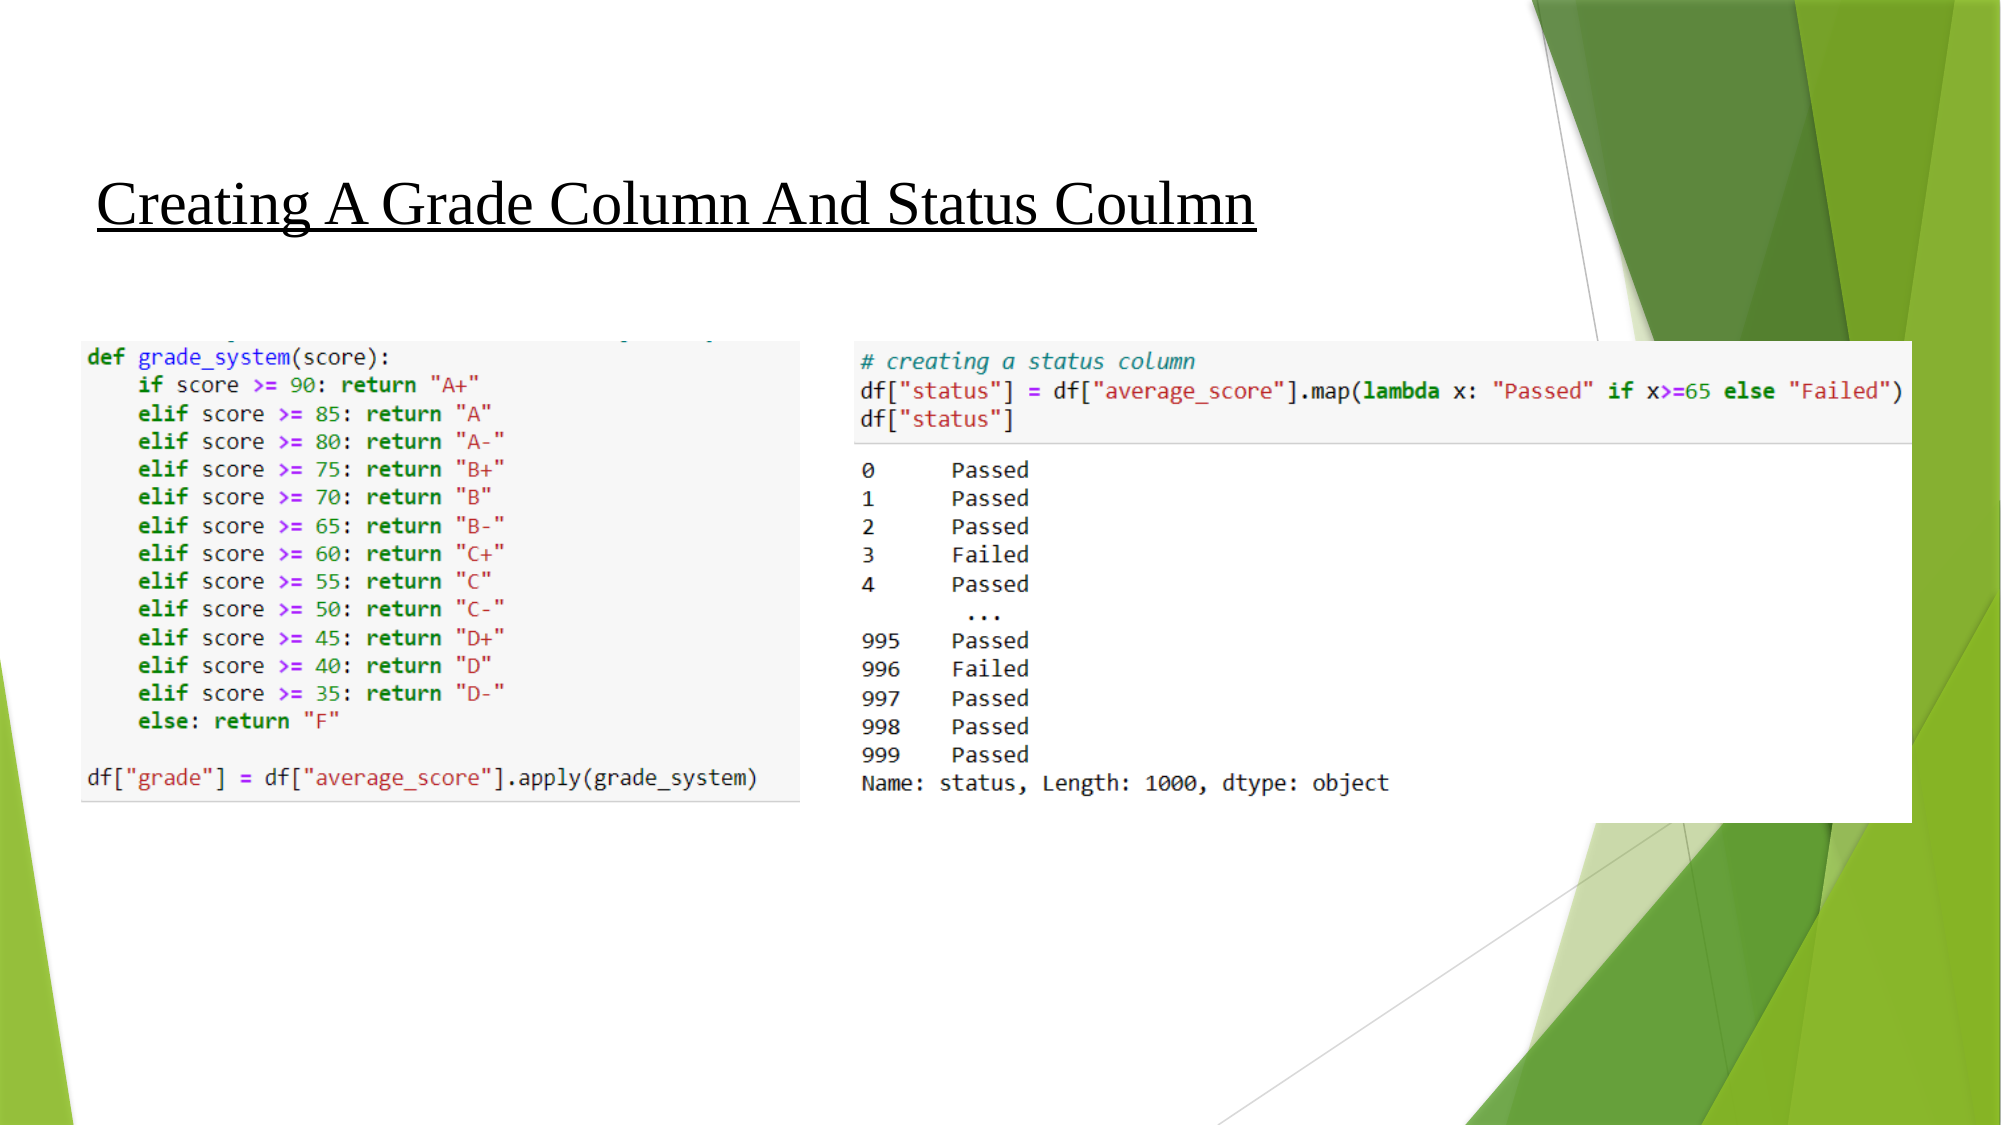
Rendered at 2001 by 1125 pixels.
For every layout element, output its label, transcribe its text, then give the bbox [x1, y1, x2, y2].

picture [81, 341, 800, 809]
picture [854, 341, 1913, 823]
title Creating A Grade Column And Status Coulmn [81, 154, 1493, 372]
